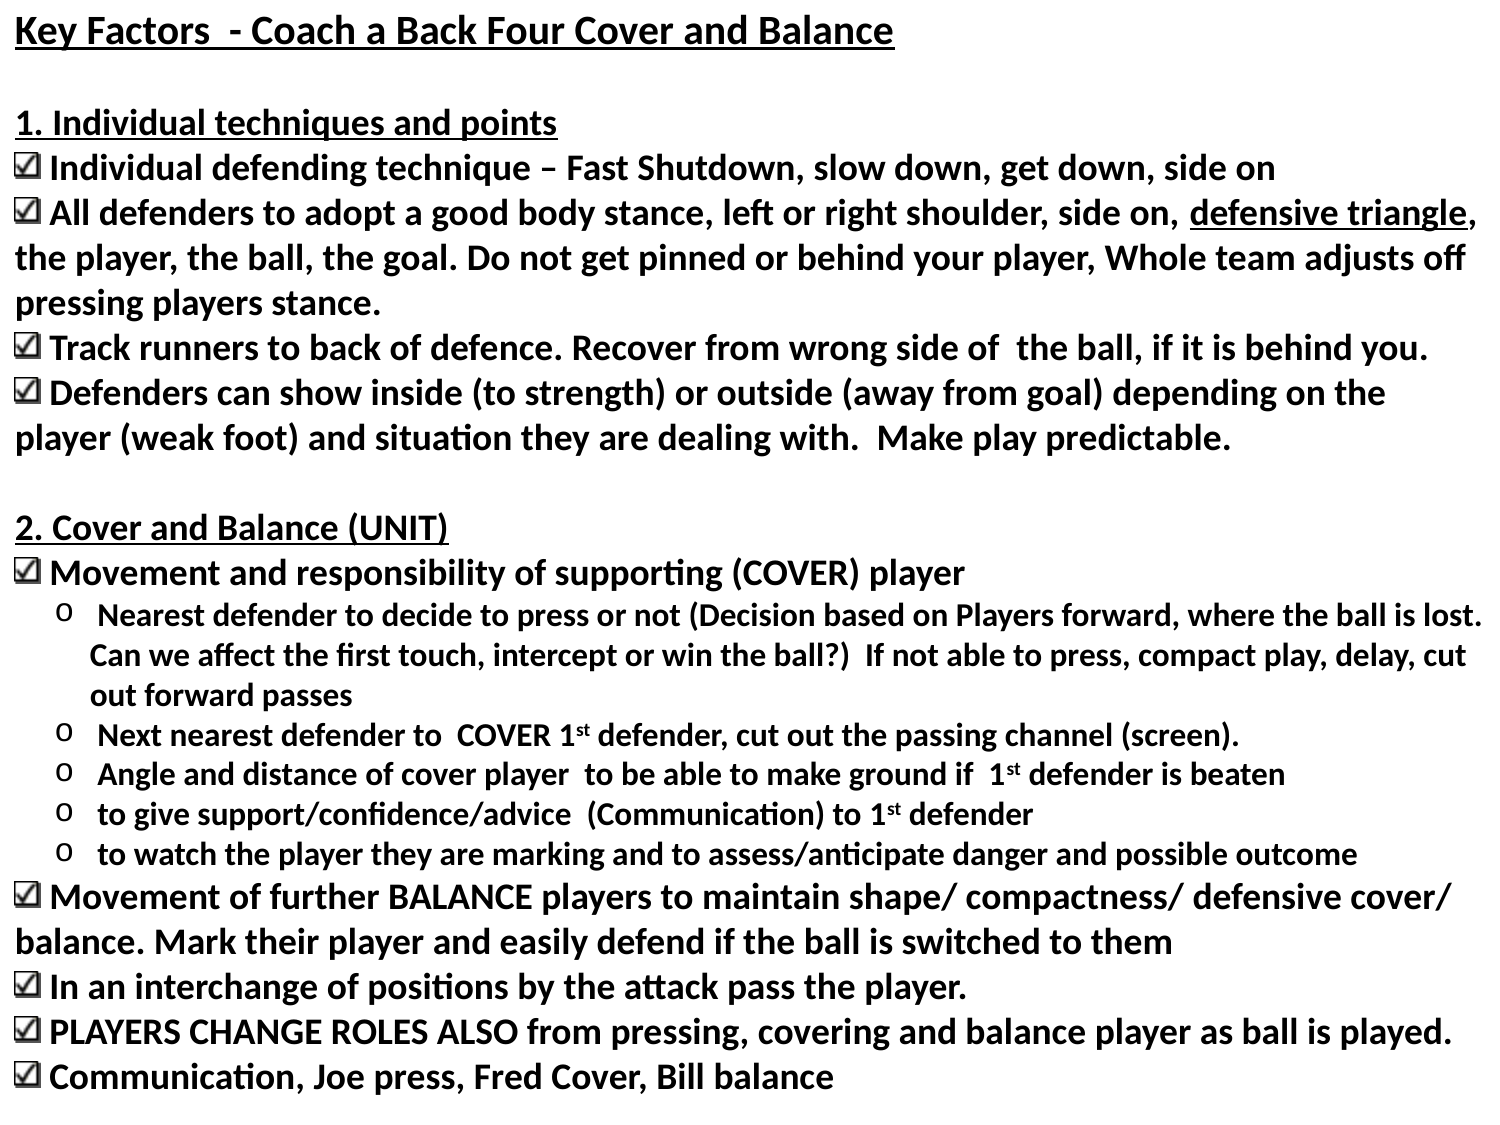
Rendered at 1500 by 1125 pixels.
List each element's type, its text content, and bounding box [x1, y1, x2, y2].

picture [14, 197, 41, 224]
picture [14, 1016, 41, 1043]
text_box Key Factors - Coach a Back Four Cover and Balance 1. Individual techniques and points Individual defending technique – Fast Shutdown, slow down, get down, side on All defenders to adopt a good body stance, left or right shoulder, side on, defensive triangle, the player, the ball, the goal. Do not get pinned or behind your player, Whole team adjusts off pressing players stance. Track runners to back of defence. Recover from wrong side of the ball, if it is behind you. Defenders can show inside (to strength) or outside (away from goal) depending on the player (weak foot) and situation they are dealing with. Make play predictable. 2. Cover and Balance (UNIT) Movement and responsibility of supporting (COVER) player Nearest defender to decide to press or not (Decision based on Players forward, where the ball is lost. Can we affect the first touch, intercept or win the ball?) If not able to press, compact play, delay, cut out forward passes Next nearest defender to COVER 1st defender, cut out the passing channel (screen). Angle and distance of cover player to be able to make ground if 1st defender is beaten to give support/confidence/advice (Communication) to 1st defender to watch the player they are marking and to assess/anticipate danger and possible outcome Movement of further BALANCE players to maintain shape/ compactness/ defensive cover/ balance. Mark their player and easily defend if the ball is switched to them In an interchange of positions by the attack pass the player. PLAYERS CHANGE ROLES ALSO from pressing, covering and balance player as ball is played. Communication, Joe press, Fred Cover, Bill balance [0, 0, 1500, 1125]
picture [14, 332, 41, 359]
picture [14, 377, 41, 404]
picture [14, 881, 41, 908]
picture [14, 152, 41, 179]
picture [14, 971, 41, 998]
picture [14, 1061, 41, 1088]
picture [14, 557, 41, 584]
